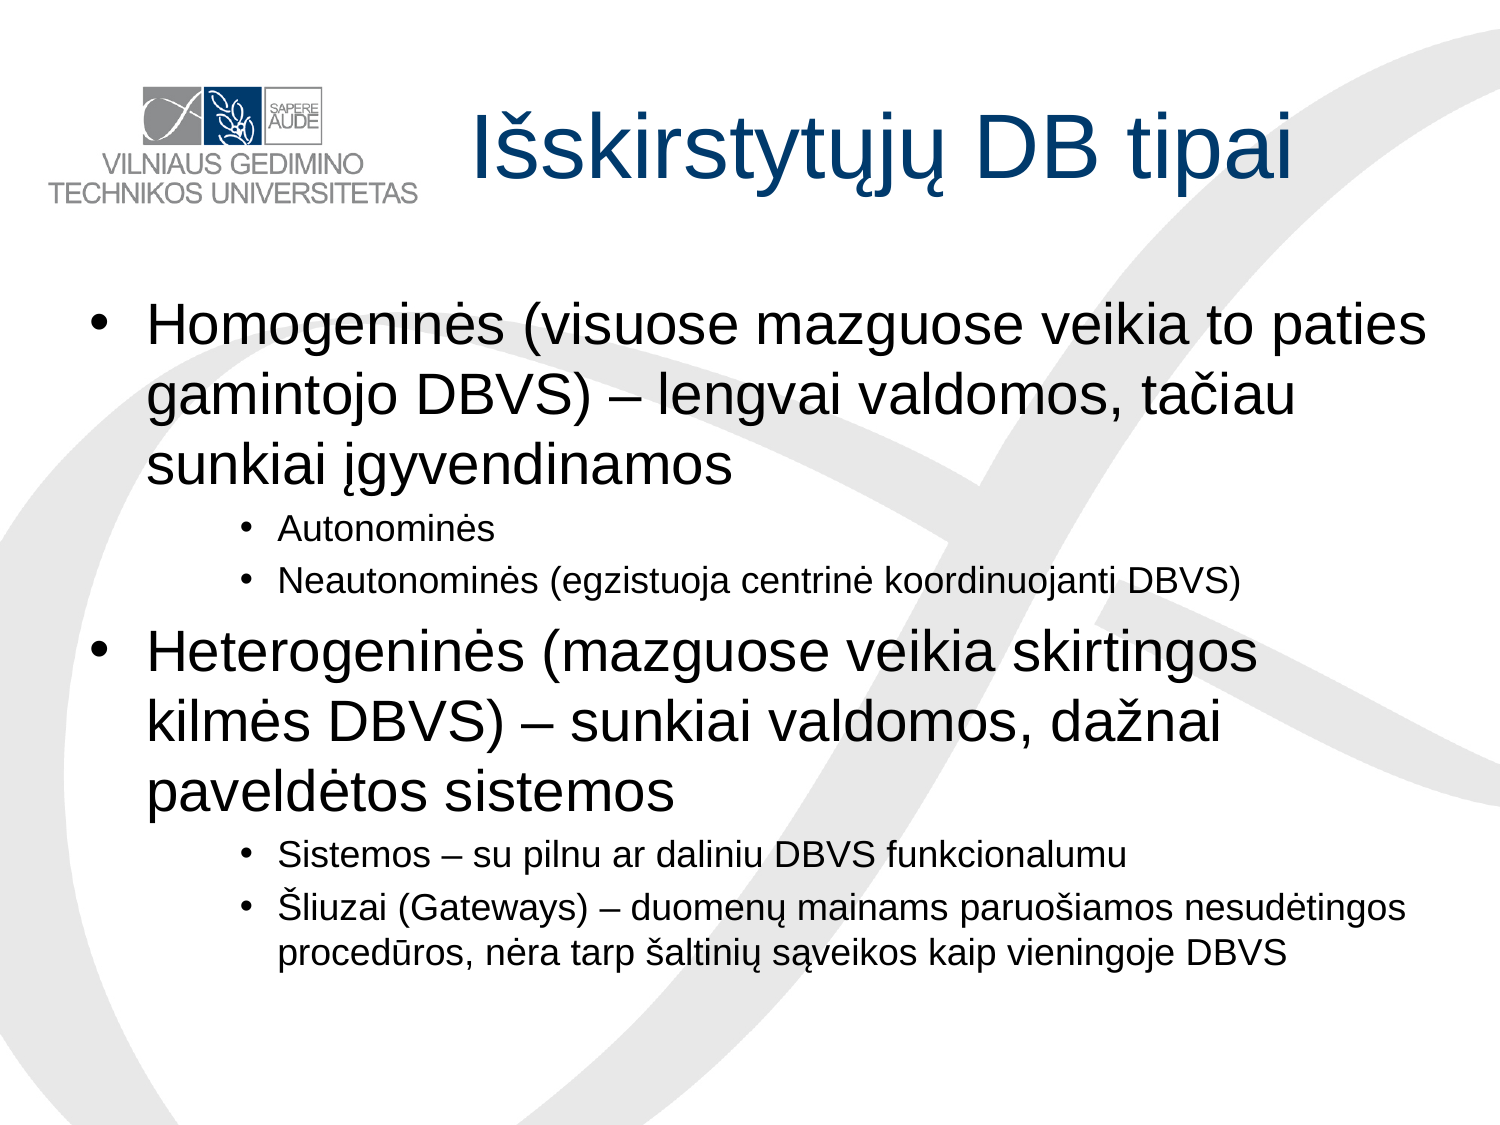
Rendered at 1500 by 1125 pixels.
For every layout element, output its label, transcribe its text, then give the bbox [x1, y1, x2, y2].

list Homogeninės (visuose mazguose veikia to paties gamintojo DBVS) – lengvai valdomos, tačiau sunkiai įgyvendinamos Autonominės Neautonominės (egzistuoja centrinė koordinuojanti DBVS) Heterogeninės (mazguose veikia skirtingos kilmės DBVS) – sunkiai valdomos, dažnai paveldėtos sistemos Sistemos – su pilnu ar daliniu DBVS funkcionalumu Šliuzai (Gateways) – duomenų mainams paruošiamos nesudėtingos procedūros, nėra tarp šaltinių sąveikos kaip vieningoje DBVS [75, 278, 1447, 1035]
title Išskirstytųjų DB tipai [454, 19, 1447, 265]
picture [0, 0, 1500, 1125]
